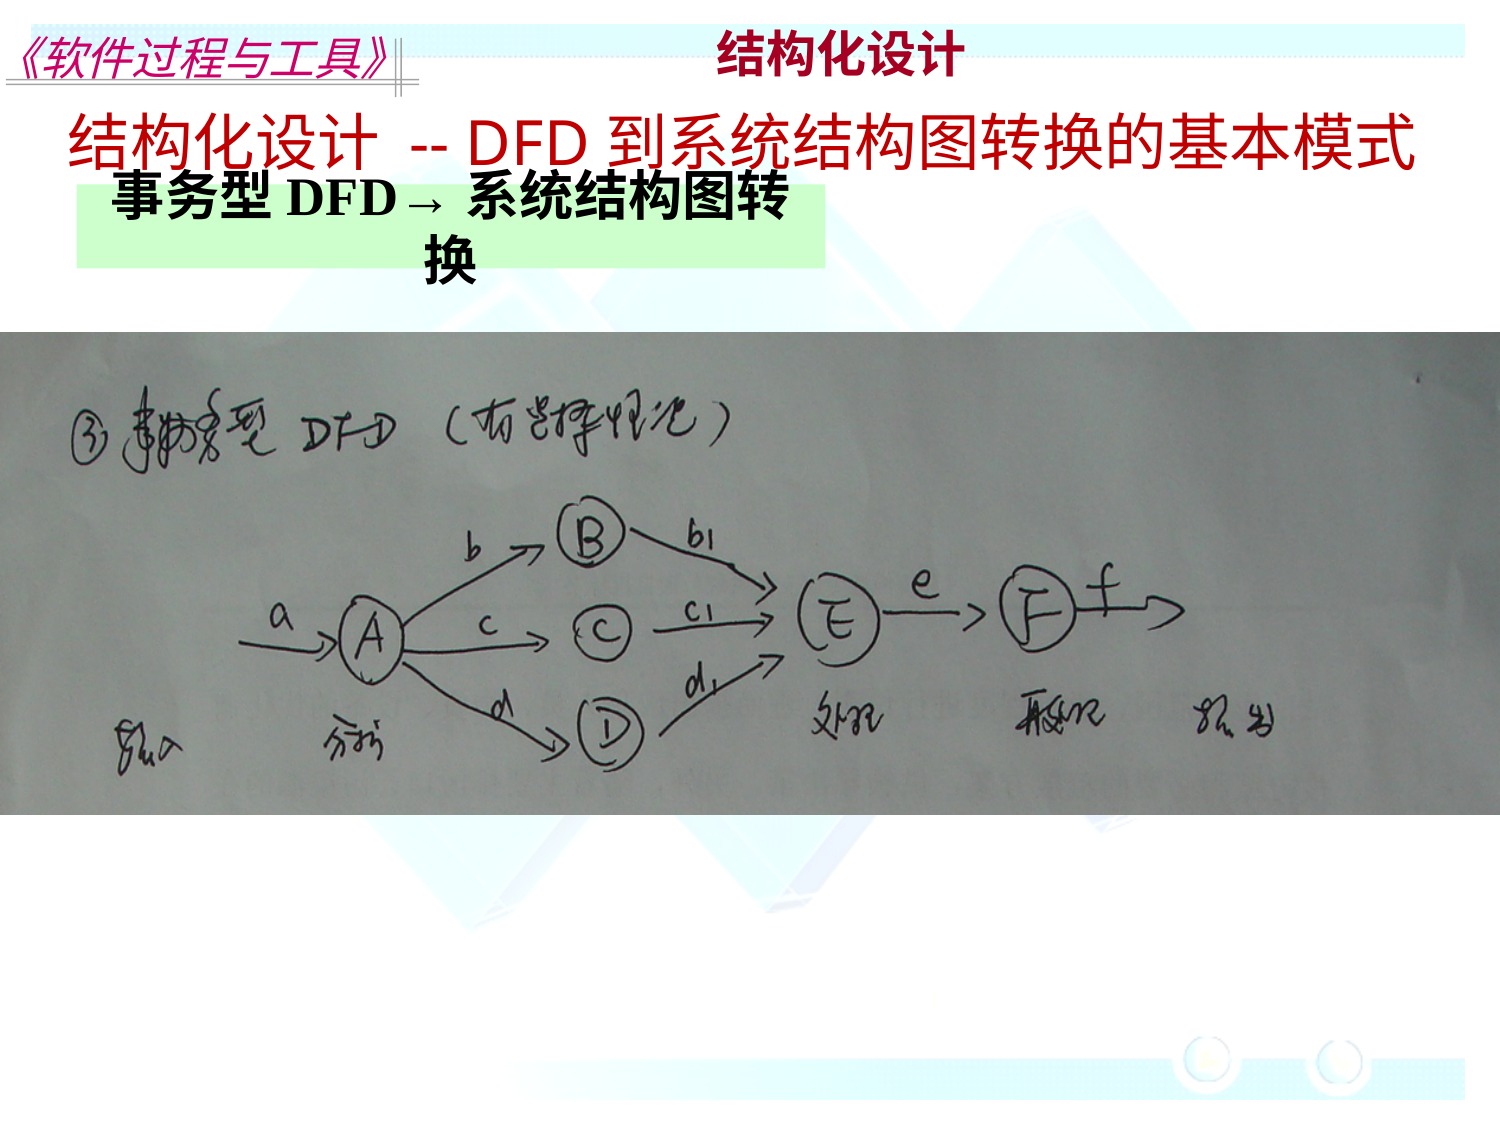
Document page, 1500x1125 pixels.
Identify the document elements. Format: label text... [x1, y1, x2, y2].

text_box 结构化设计 [389, 15, 1294, 90]
picture [0, 332, 1500, 815]
text_box 结构化设计 -- DFD到系统结构图转换的基本模式 [53, 95, 1471, 185]
text_box 事务型DFD→系统结构图转换 [76, 185, 826, 269]
